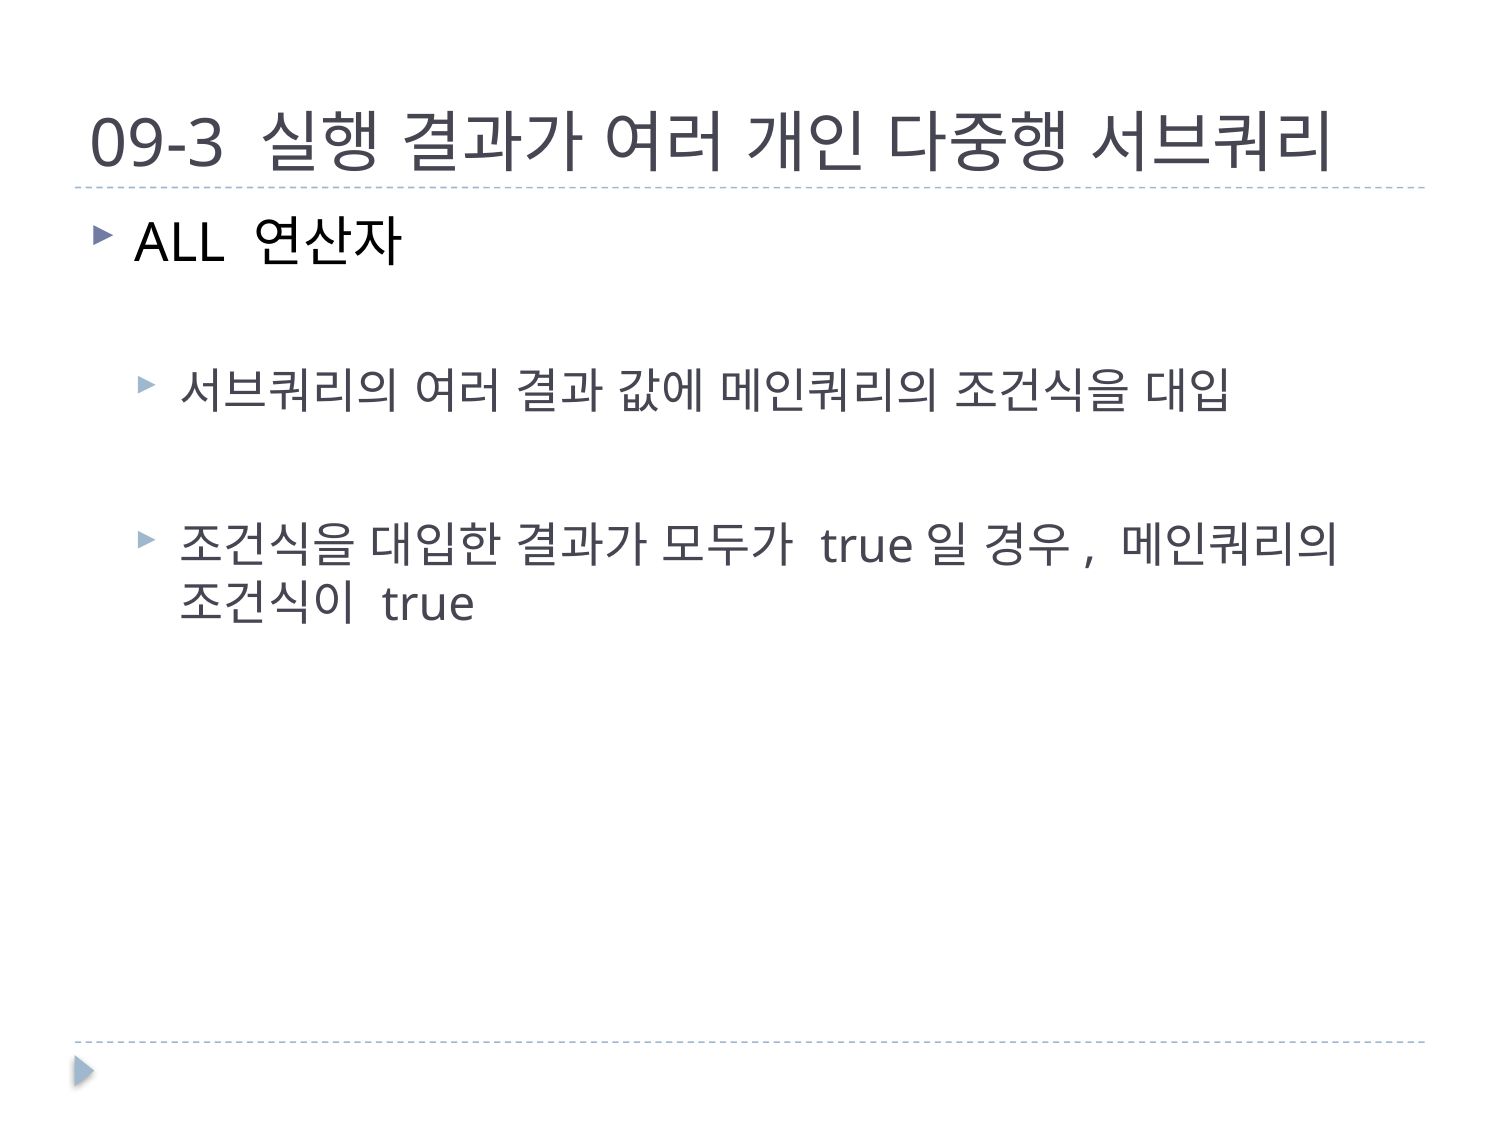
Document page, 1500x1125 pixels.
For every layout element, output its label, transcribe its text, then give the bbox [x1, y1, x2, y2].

title 09-3 실행 결과가 여러 개인 다중행 서브쿼리 [75, 24, 1425, 188]
list ALL 연산자 서브쿼리의 여러 결과 값에 메인쿼리의 조건식을 대입 조건식을 대입한 결과가 모두가 true일 경우, 메인쿼리의 조건식이 true [75, 200, 1425, 1010]
